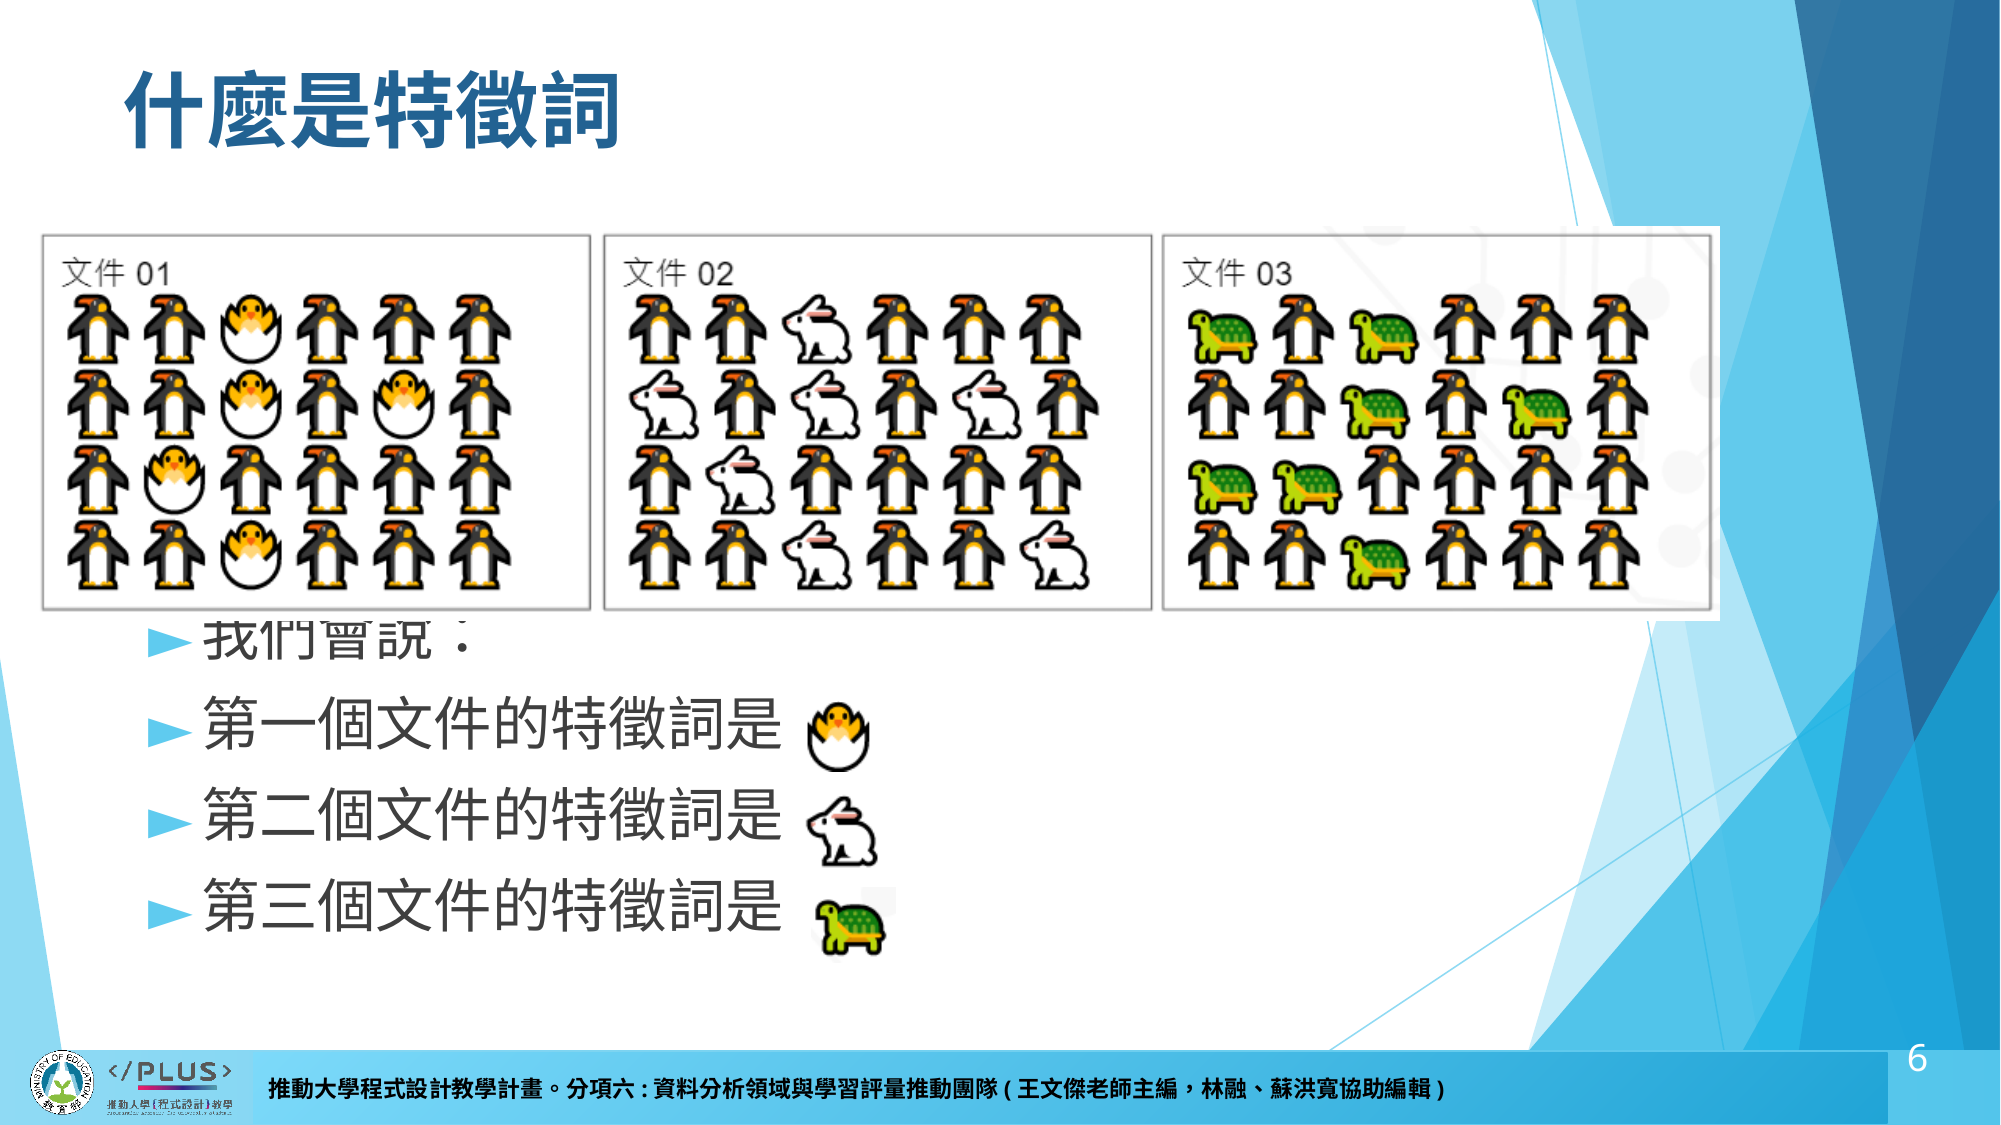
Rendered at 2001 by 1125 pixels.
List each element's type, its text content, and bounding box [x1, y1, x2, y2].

picture [800, 701, 880, 773]
picture [37, 226, 1720, 621]
title 什麼是特徵詞 [107, 50, 1519, 175]
picture [30, 1050, 94, 1115]
picture [811, 887, 897, 964]
text_box 推動大學程式設計教學計畫。分項六:資料分析領域與學習評量推動團隊(王文傑老師主編，林融、蘇洪寬協助編輯) [251, 1050, 1889, 1125]
list 我們會說： 第一個文件的特徵詞是 第二個文件的特徵詞是 第三個文件的特徵詞是 [111, 632, 1522, 992]
picture [107, 1061, 232, 1115]
picture [800, 789, 892, 875]
slide_number 6 [1831, 1029, 1944, 1090]
